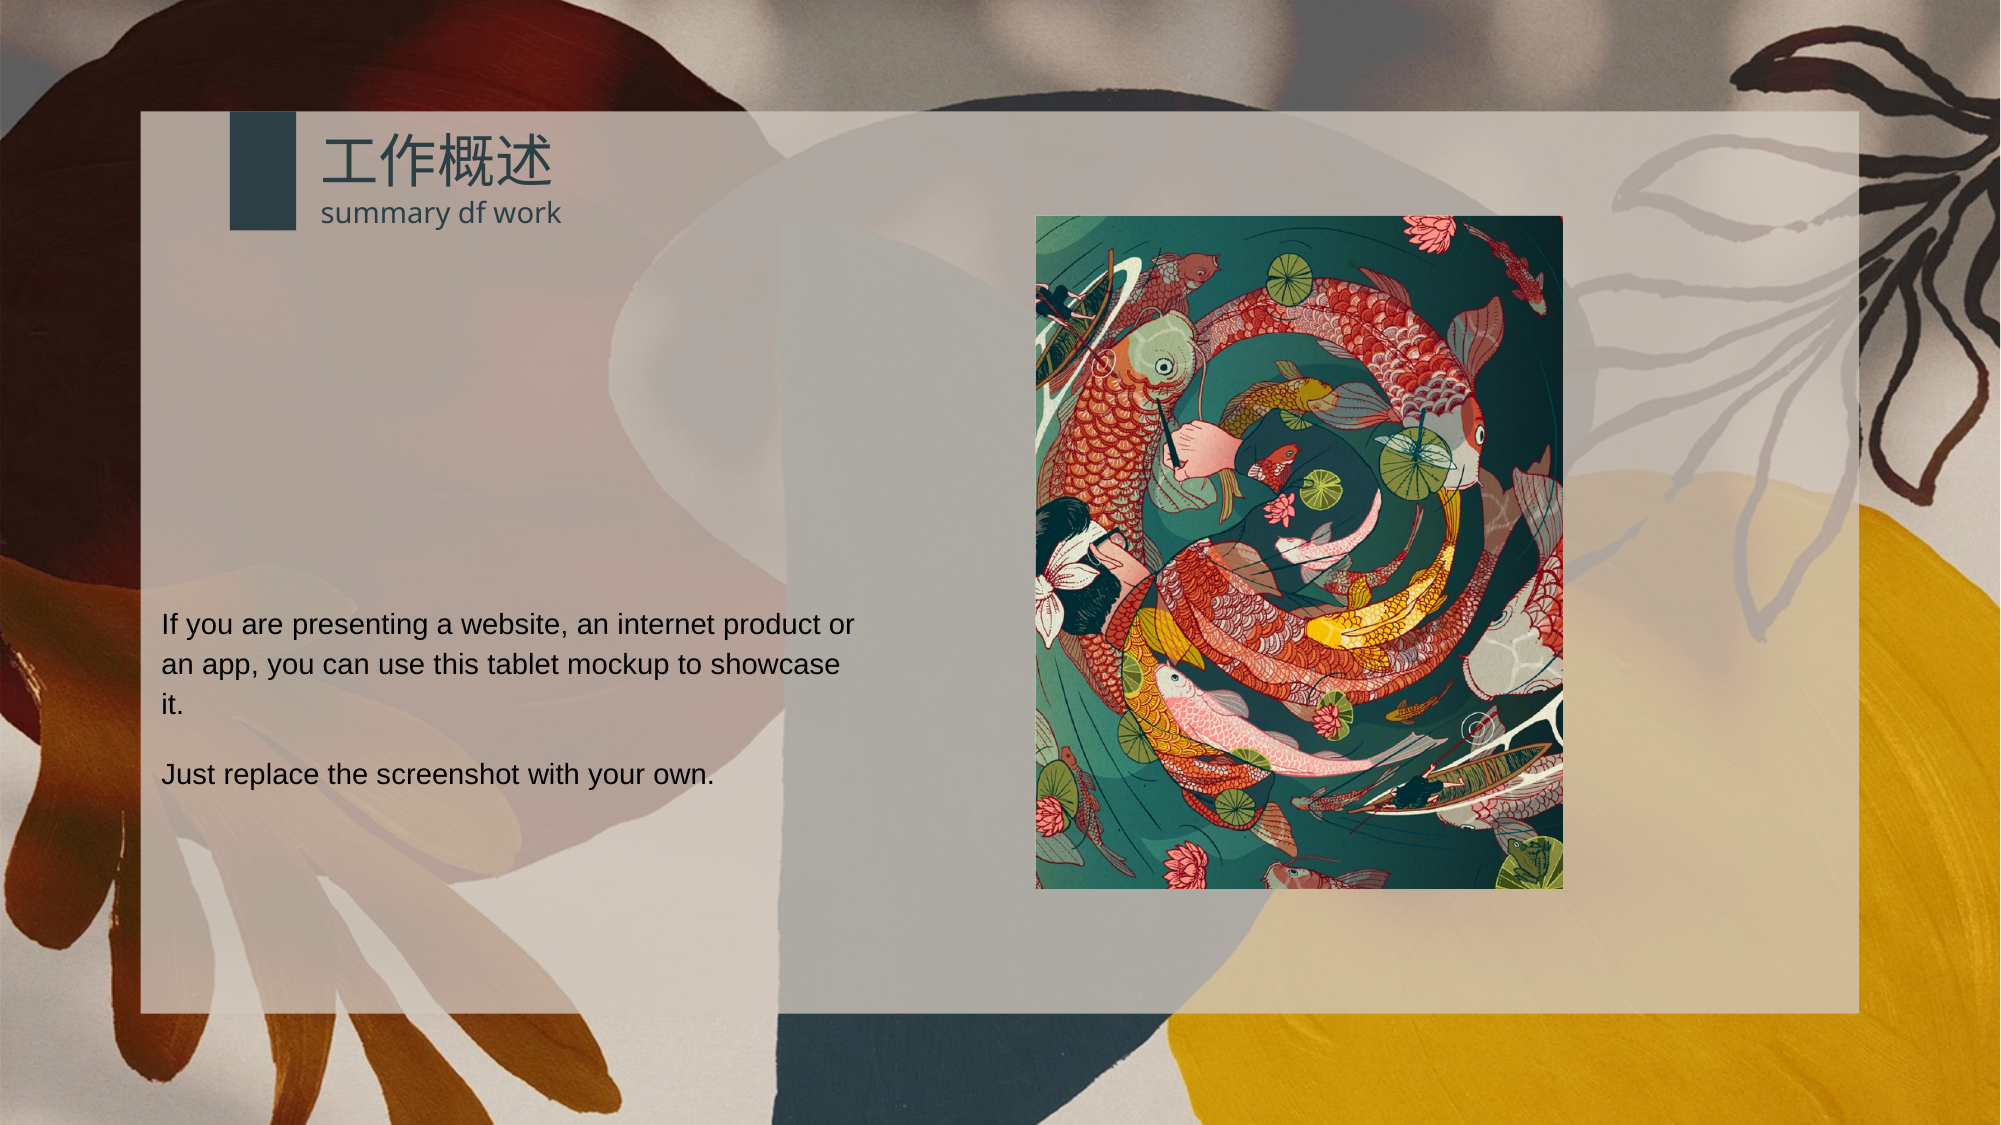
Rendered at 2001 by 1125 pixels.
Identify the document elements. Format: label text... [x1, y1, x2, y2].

picture [0, 0, 2001, 1125]
subtitle If you are presenting a website, an internet product or an app, you can use this tablet mockup to showcase it. Just replace the screenshot with your own. [141, 579, 881, 850]
